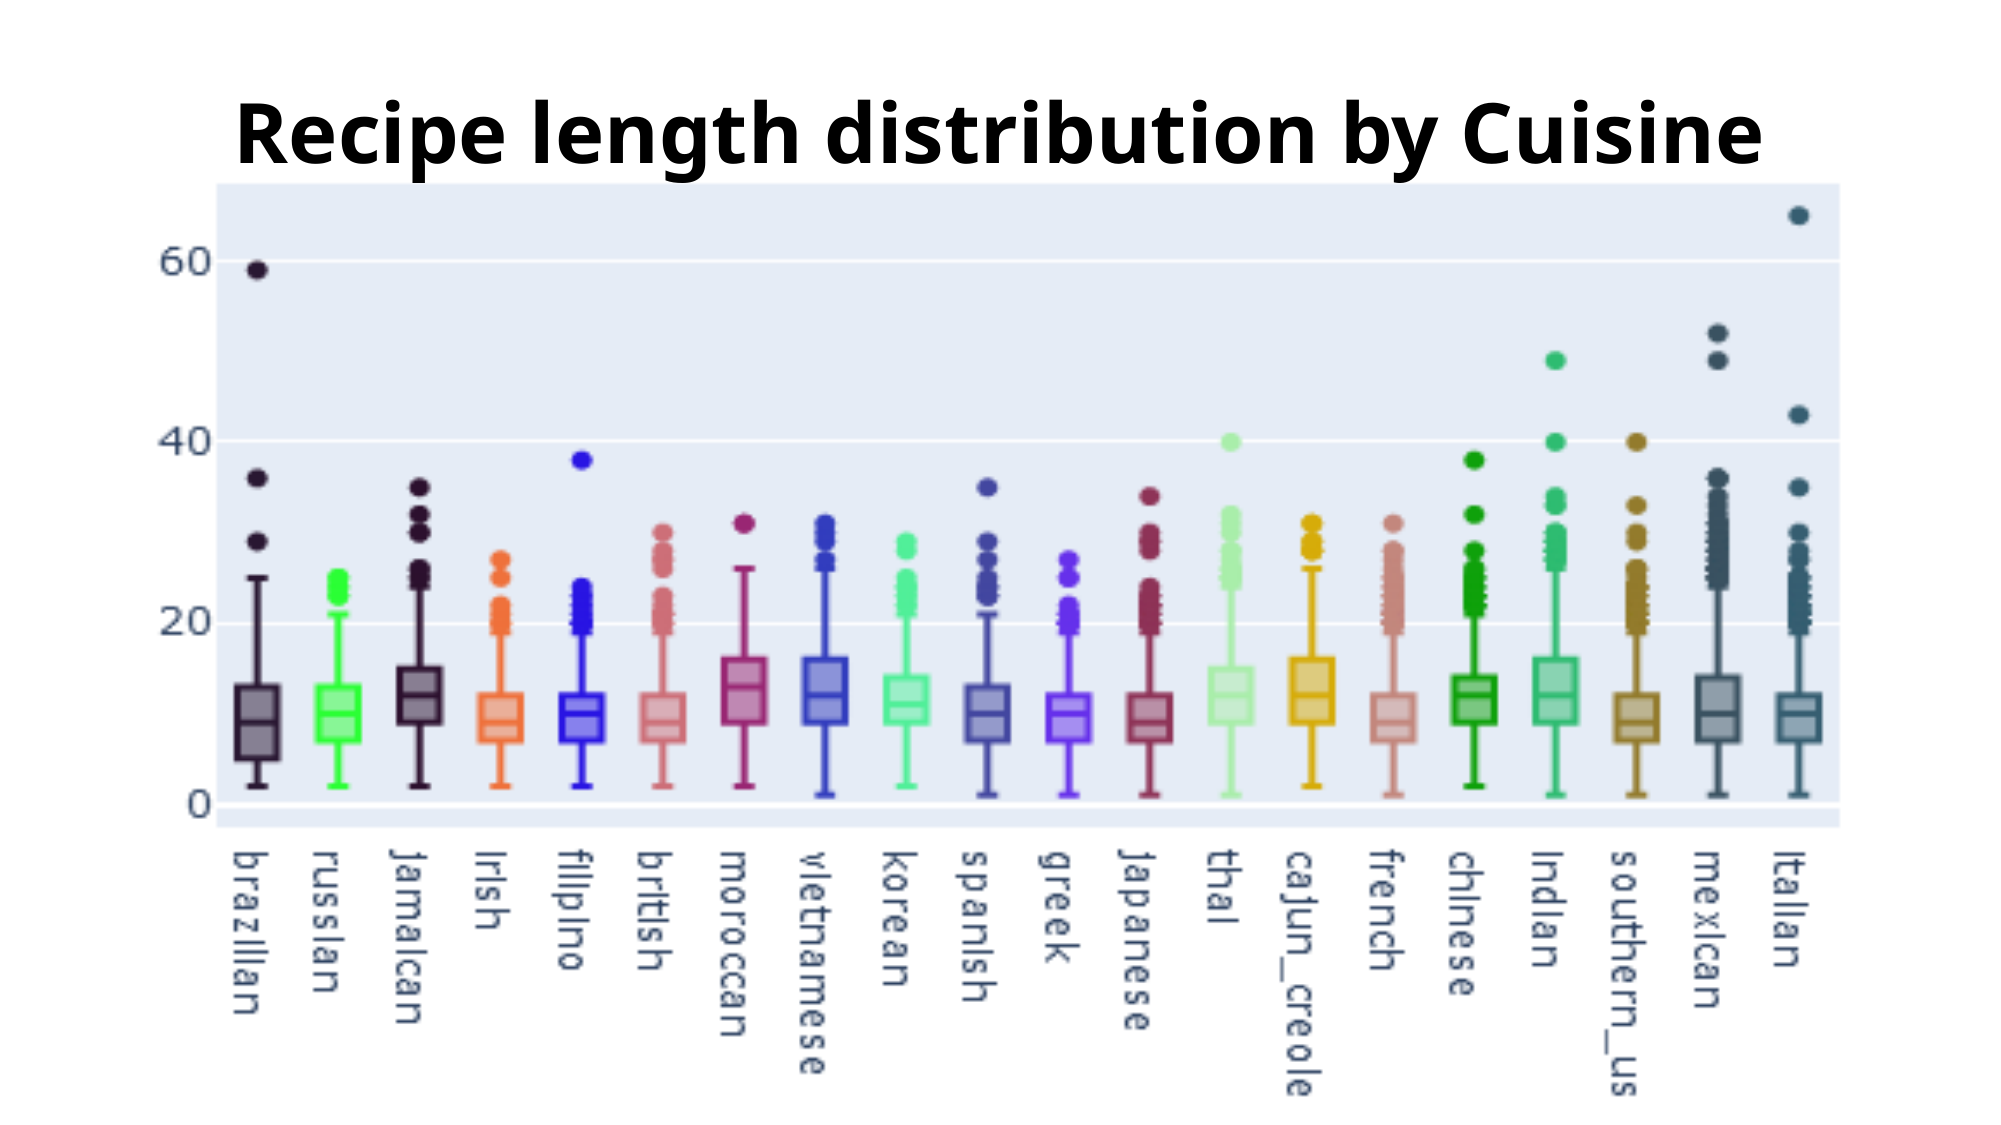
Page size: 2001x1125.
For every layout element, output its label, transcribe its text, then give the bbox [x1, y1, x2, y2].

text_box Recipe length distribution by Cuisine [188, 72, 1812, 168]
picture [135, 169, 1865, 1125]
